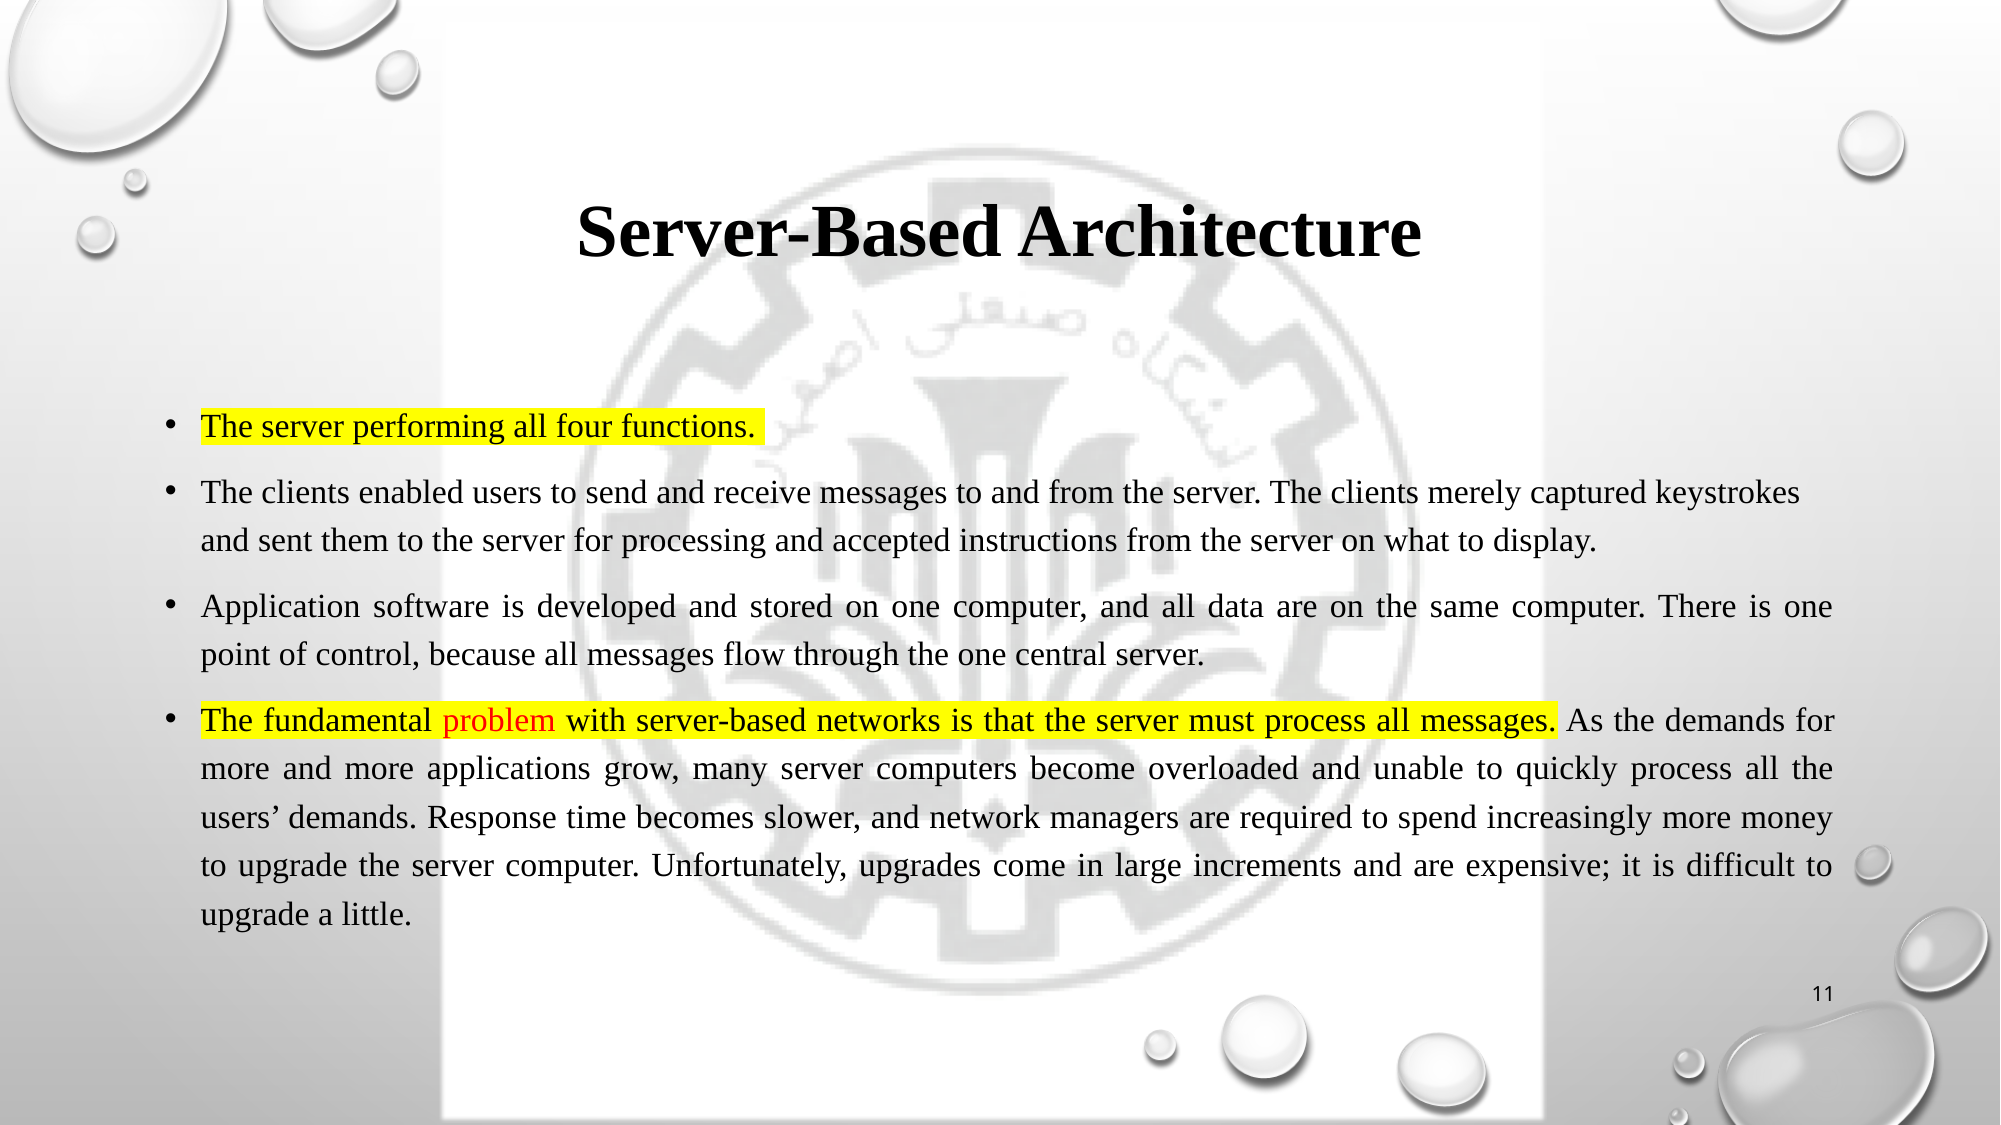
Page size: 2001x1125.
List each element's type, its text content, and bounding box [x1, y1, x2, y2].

slide_number 11 [1724, 965, 1851, 1025]
list The server performing all four functions. The clients enabled users to send and receive messages to and from the server. The clients merely captured keystrokes and sent them to the server for processing and accepted instructions from the server on what to display. Application software is developed and stored on one computer, and all data are on the same computer. There is one point of control, because all messages flow through the one central server. The fundamental problem with server-based networks is that the server must process all messages. As the demands for more and more applications grow, many server computers become overloaded and unable to quickly process all the users’ demands. Response time becomes slower, and network managers are required to spend increasingly more money to upgrade the server computer. Unfortunately, upgrades come in large increments and are expensive; it is difficult to upgrade a little. [149, 388, 1850, 950]
picture [0, 0, 2000, 1125]
title Server-Based Architecture [149, 101, 1851, 364]
